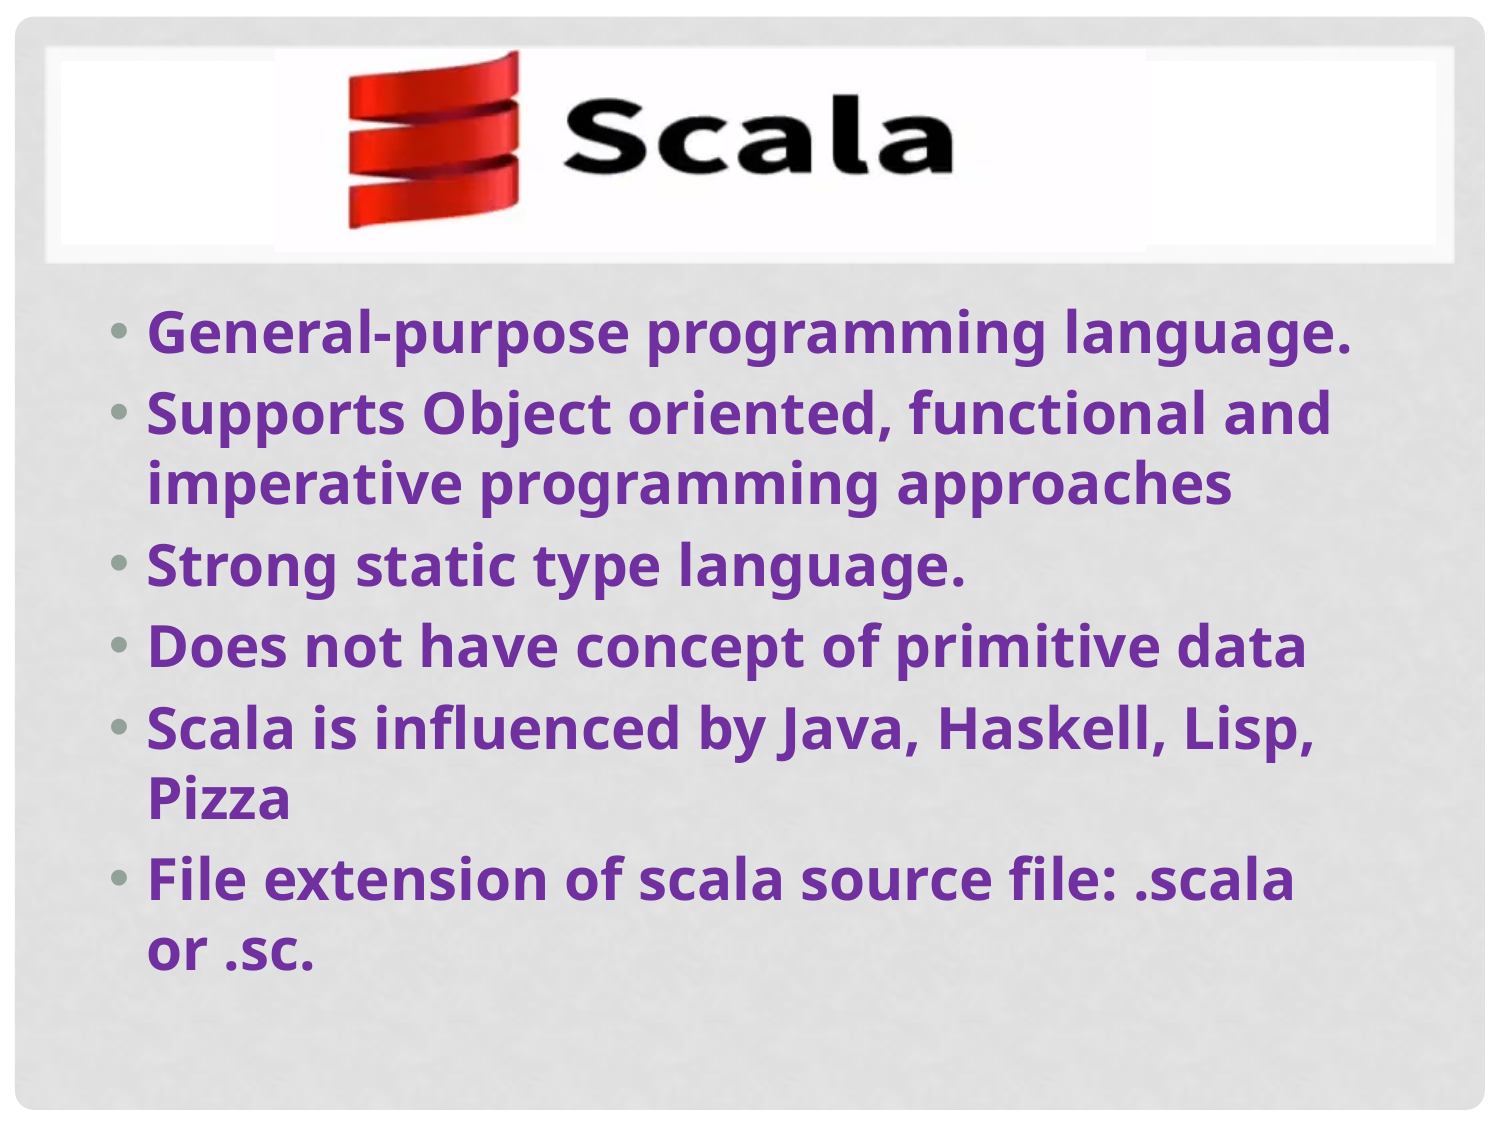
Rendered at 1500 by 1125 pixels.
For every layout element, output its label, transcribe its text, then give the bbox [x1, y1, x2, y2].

list General-purpose programming language. Supports Object oriented, functional and imperative programming approaches Strong static type language. Does not have concept of primitive data Scala is influenced by Java, Haskell, Lisp, Pizza File extension of scala source file: .scala or .sc. [75, 287, 1425, 1005]
picture [274, 49, 1146, 252]
